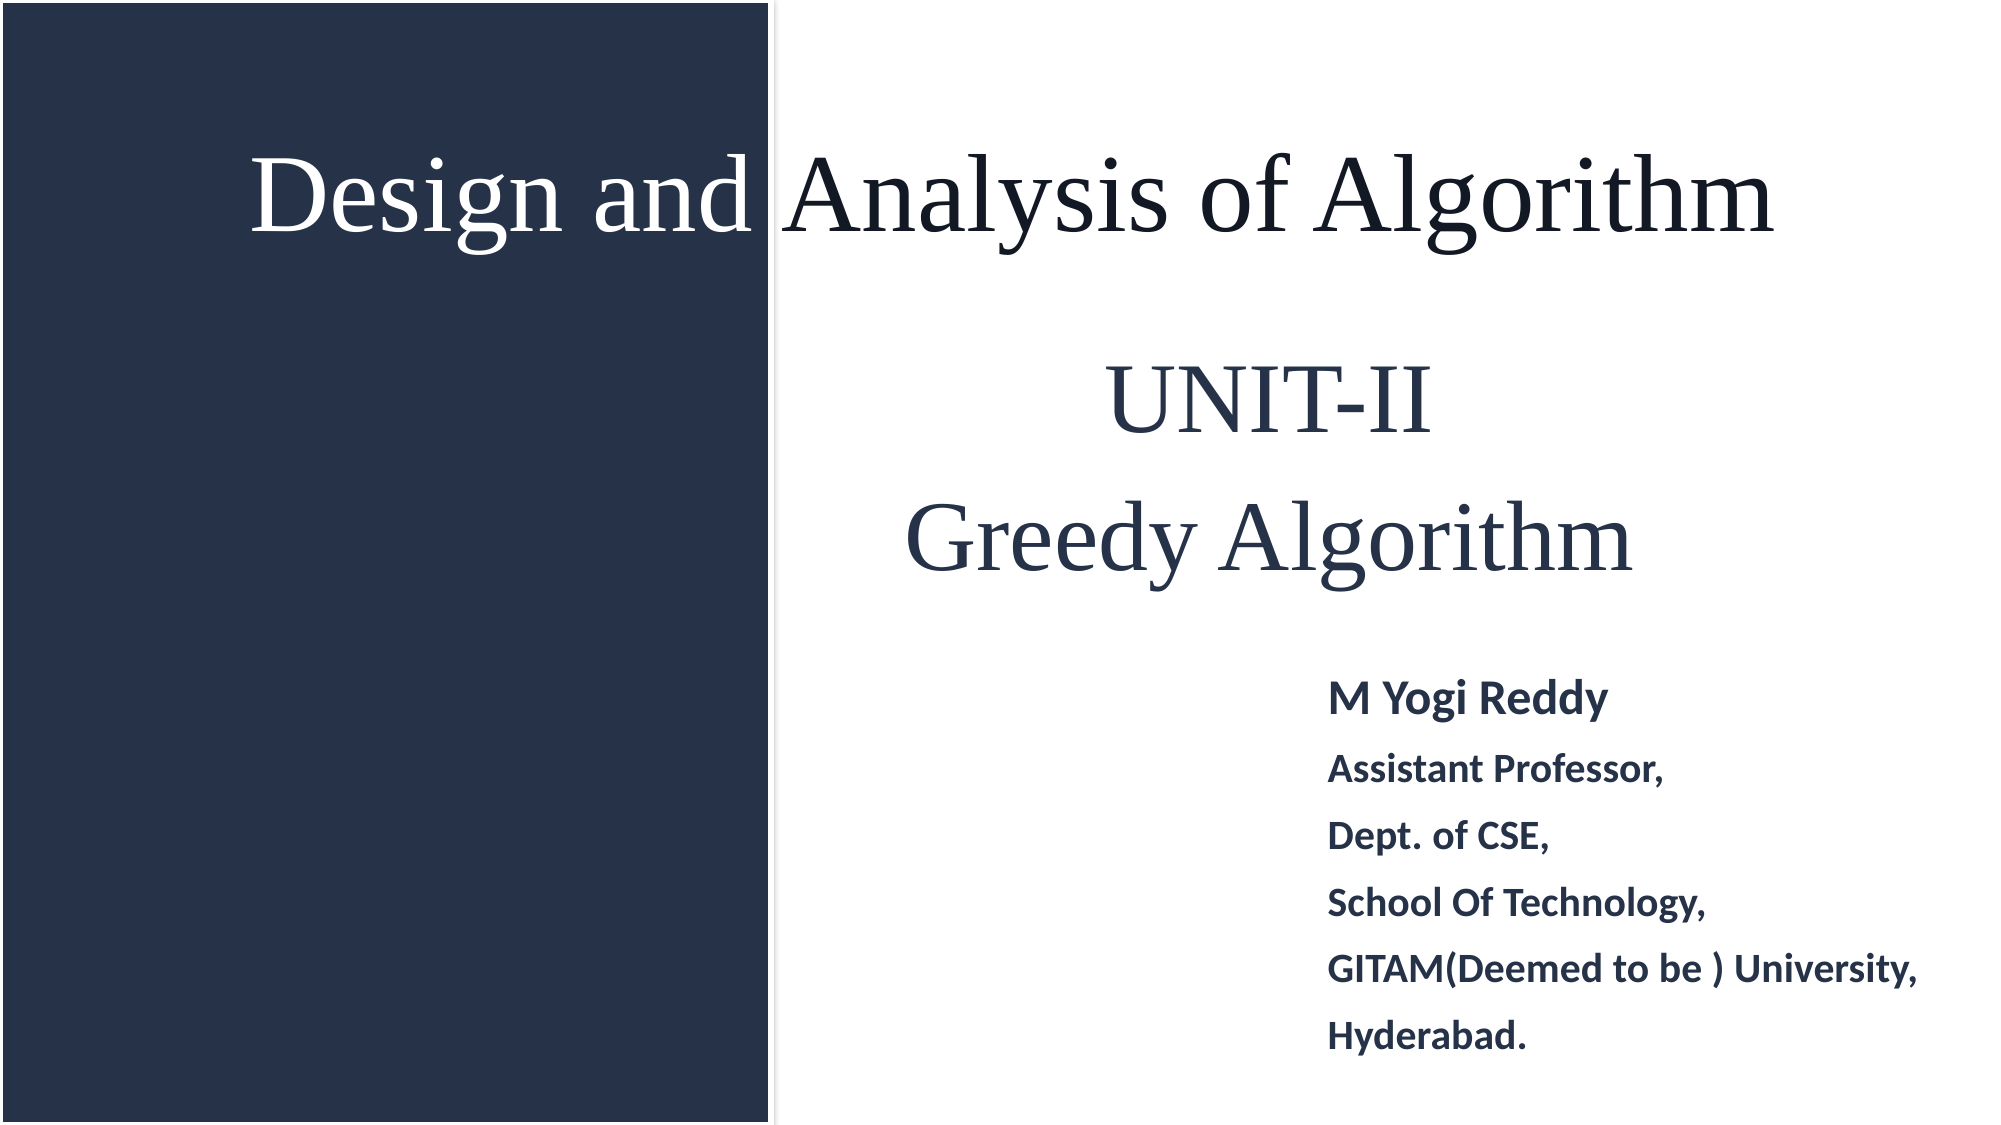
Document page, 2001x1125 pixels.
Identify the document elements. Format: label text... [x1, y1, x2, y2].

text_box M Yogi Reddy Assistant Professor, Dept. of CSE, School Of Technology, GITAM(Deemed to be ) University, Hyderabad. [1312, 656, 1975, 1066]
text_box UNIT-II Greedy Algorithm [843, 294, 1696, 487]
text_box Design and Analysis of Algorithm [52, 80, 1975, 295]
